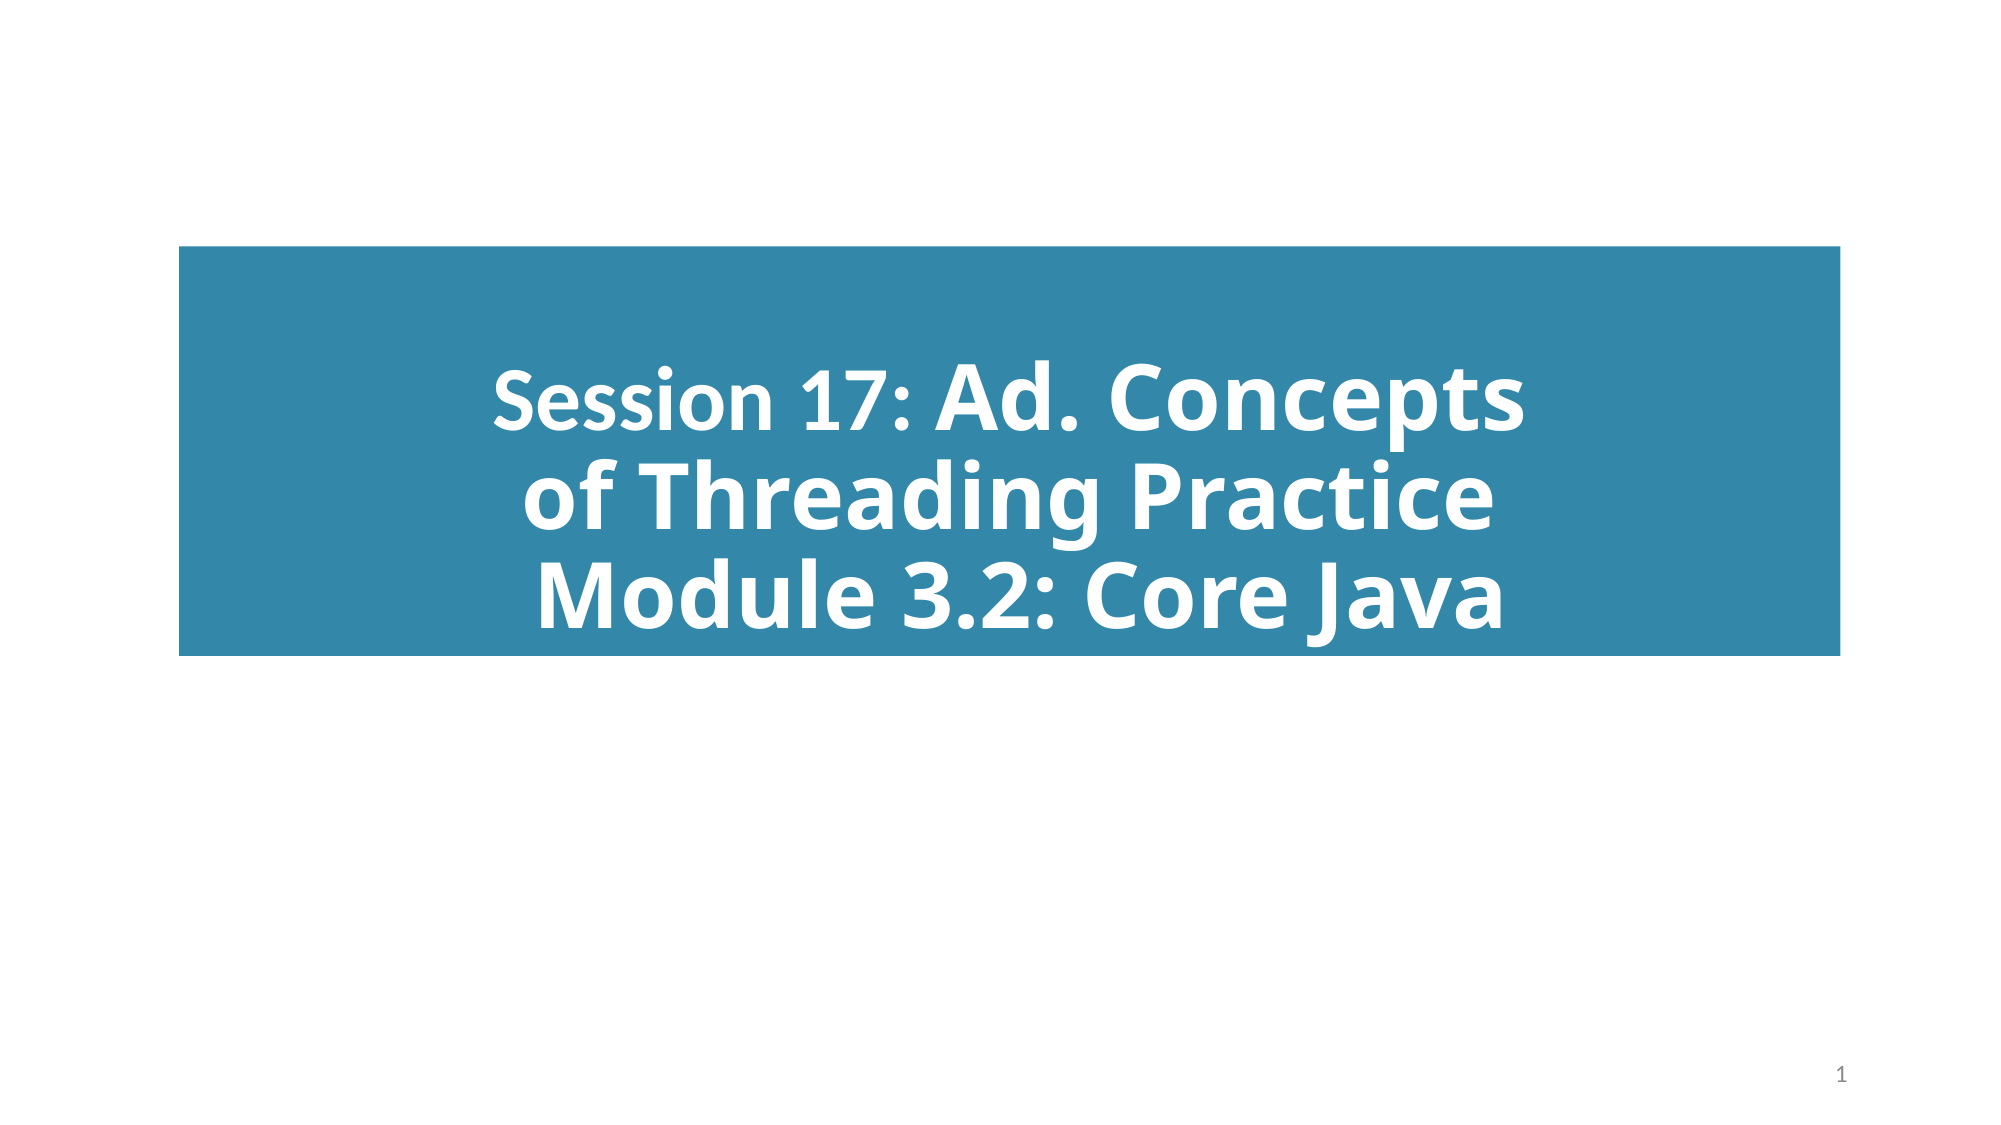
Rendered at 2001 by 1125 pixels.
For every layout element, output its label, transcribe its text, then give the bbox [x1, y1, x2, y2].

title Session 17: Ad. Concepts of Threading Practice Module 3.2: Core Java [179, 246, 1841, 656]
slide_number 1 [1412, 1042, 1863, 1103]
